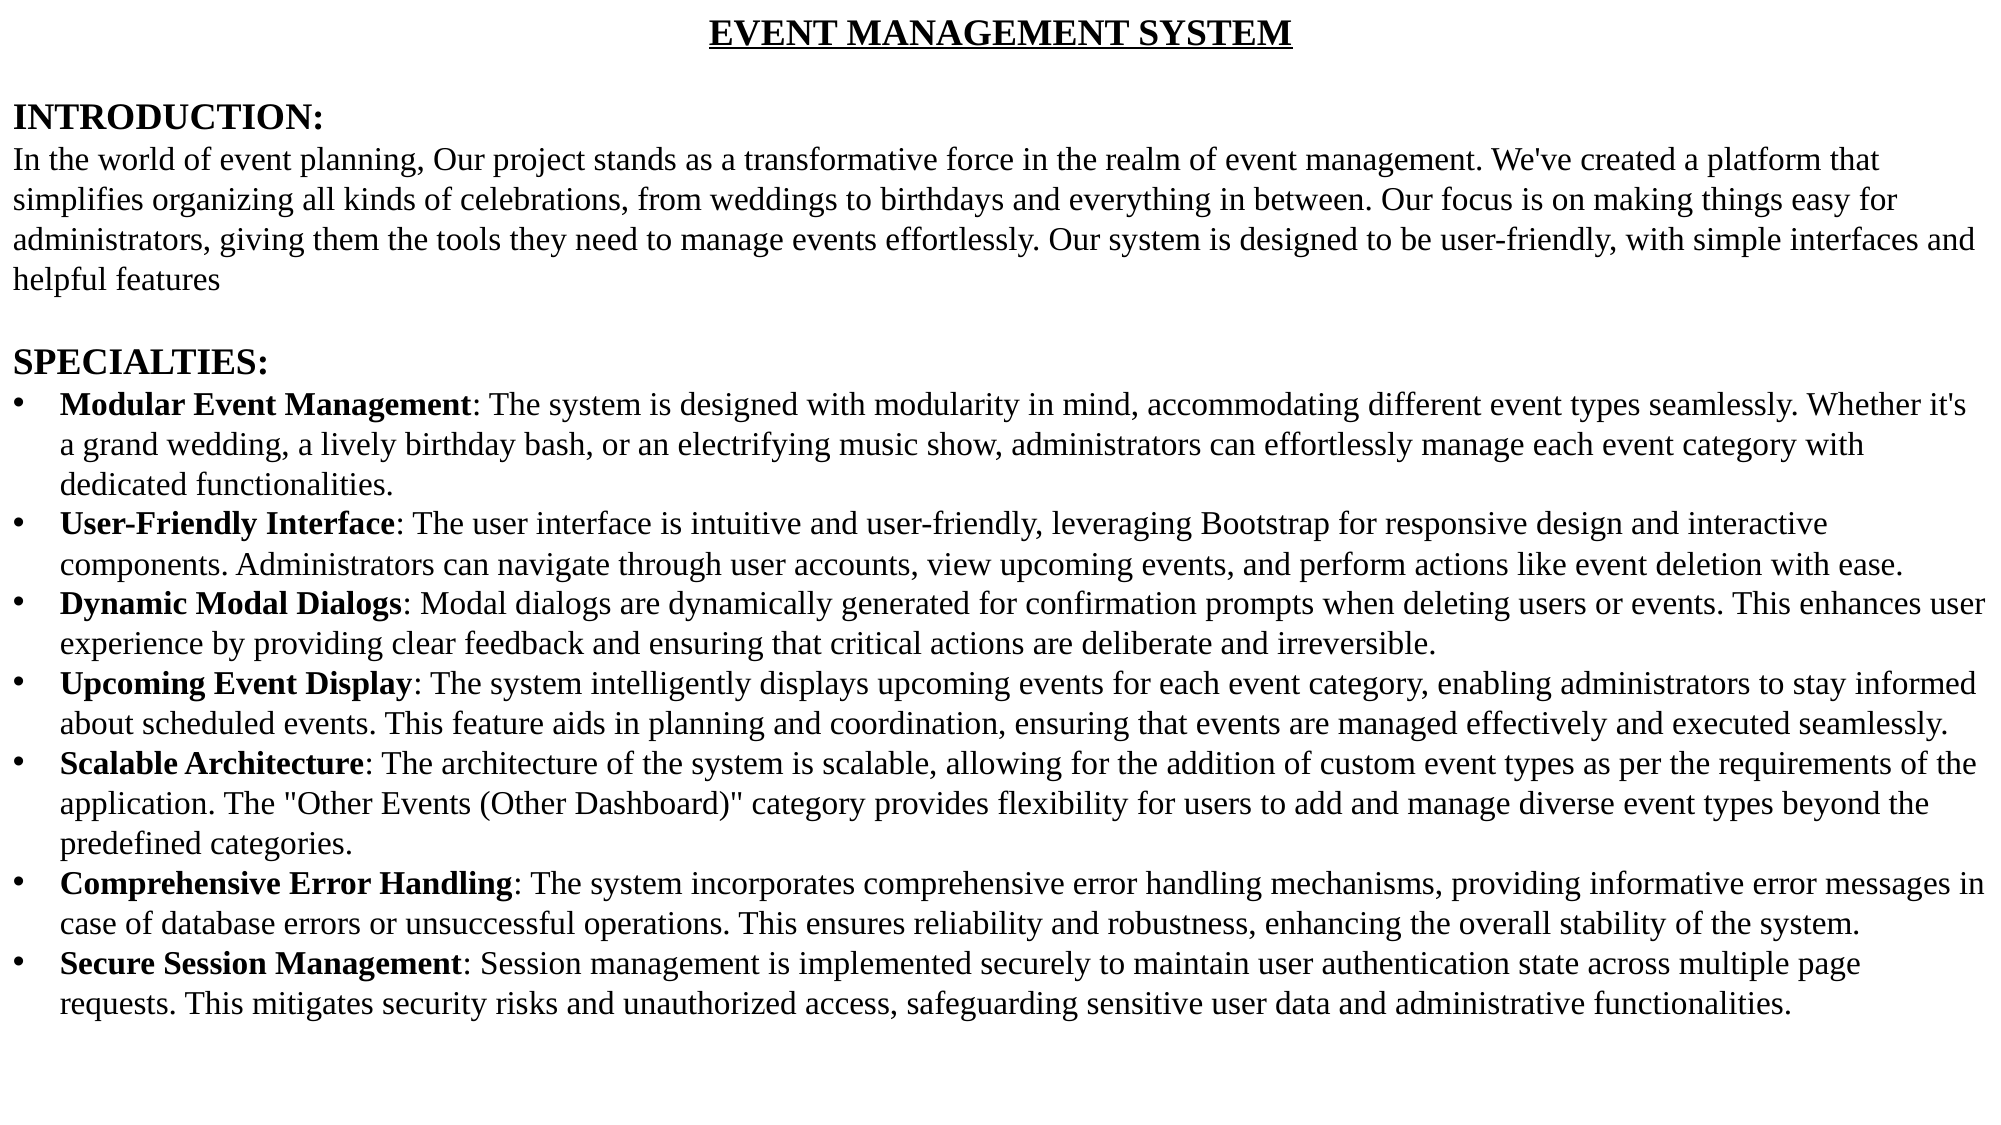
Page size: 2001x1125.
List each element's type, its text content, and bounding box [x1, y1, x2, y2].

text_box EVENT MANAGEMENT SYSTEM INTRODUCTION: In the world of event planning, Our project stands as a transformative force in the realm of event management. We've created a platform that simplifies organizing all kinds of celebrations, from weddings to birthdays and everything in between. Our focus is on making things easy for administrators, giving them the tools they need to manage events effortlessly. Our system is designed to be user-friendly, with simple interfaces and helpful features SPECIALTIES: Modular Event Management: The system is designed with modularity in mind, accommodating different event types seamlessly. Whether it's a grand wedding, a lively birthday bash, or an electrifying music show, administrators can effortlessly manage each event category with dedicated functionalities. User-Friendly Interface: The user interface is intuitive and user-friendly, leveraging Bootstrap for responsive design and interactive components. Administrators can navigate through user accounts, view upcoming events, and perform actions like event deletion with ease. Dynamic Modal Dialogs: Modal dialogs are dynamically generated for confirmation prompts when deleting users or events. This enhances user experience by providing clear feedback and ensuring that critical actions are deliberate and irreversible. Upcoming Event Display: The system intelligently displays upcoming events for each event category, enabling administrators to stay informed about scheduled events. This feature aids in planning and coordination, ensuring that events are managed effectively and executed seamlessly. Scalable Architecture: The architecture of the system is scalable, allowing for the addition of custom event types as per the requirements of the application. The "Other Events (Other Dashboard)" category provides flexibility for users to add and manage diverse event types beyond the predefined categories. Comprehensive Error Handling: The system incorporates comprehensive error handling mechanisms, providing informative error messages in case of database errors or unsuccessful operations. This ensures reliability and robustness, enhancing the overall stability of the system. Secure Session Management: Session management is implemented securely to maintain user authentication state across multiple page requests. This mitigates security risks and unauthorized access, safeguarding sensitive user data and administrative functionalities. [0, 0, 2000, 1069]
